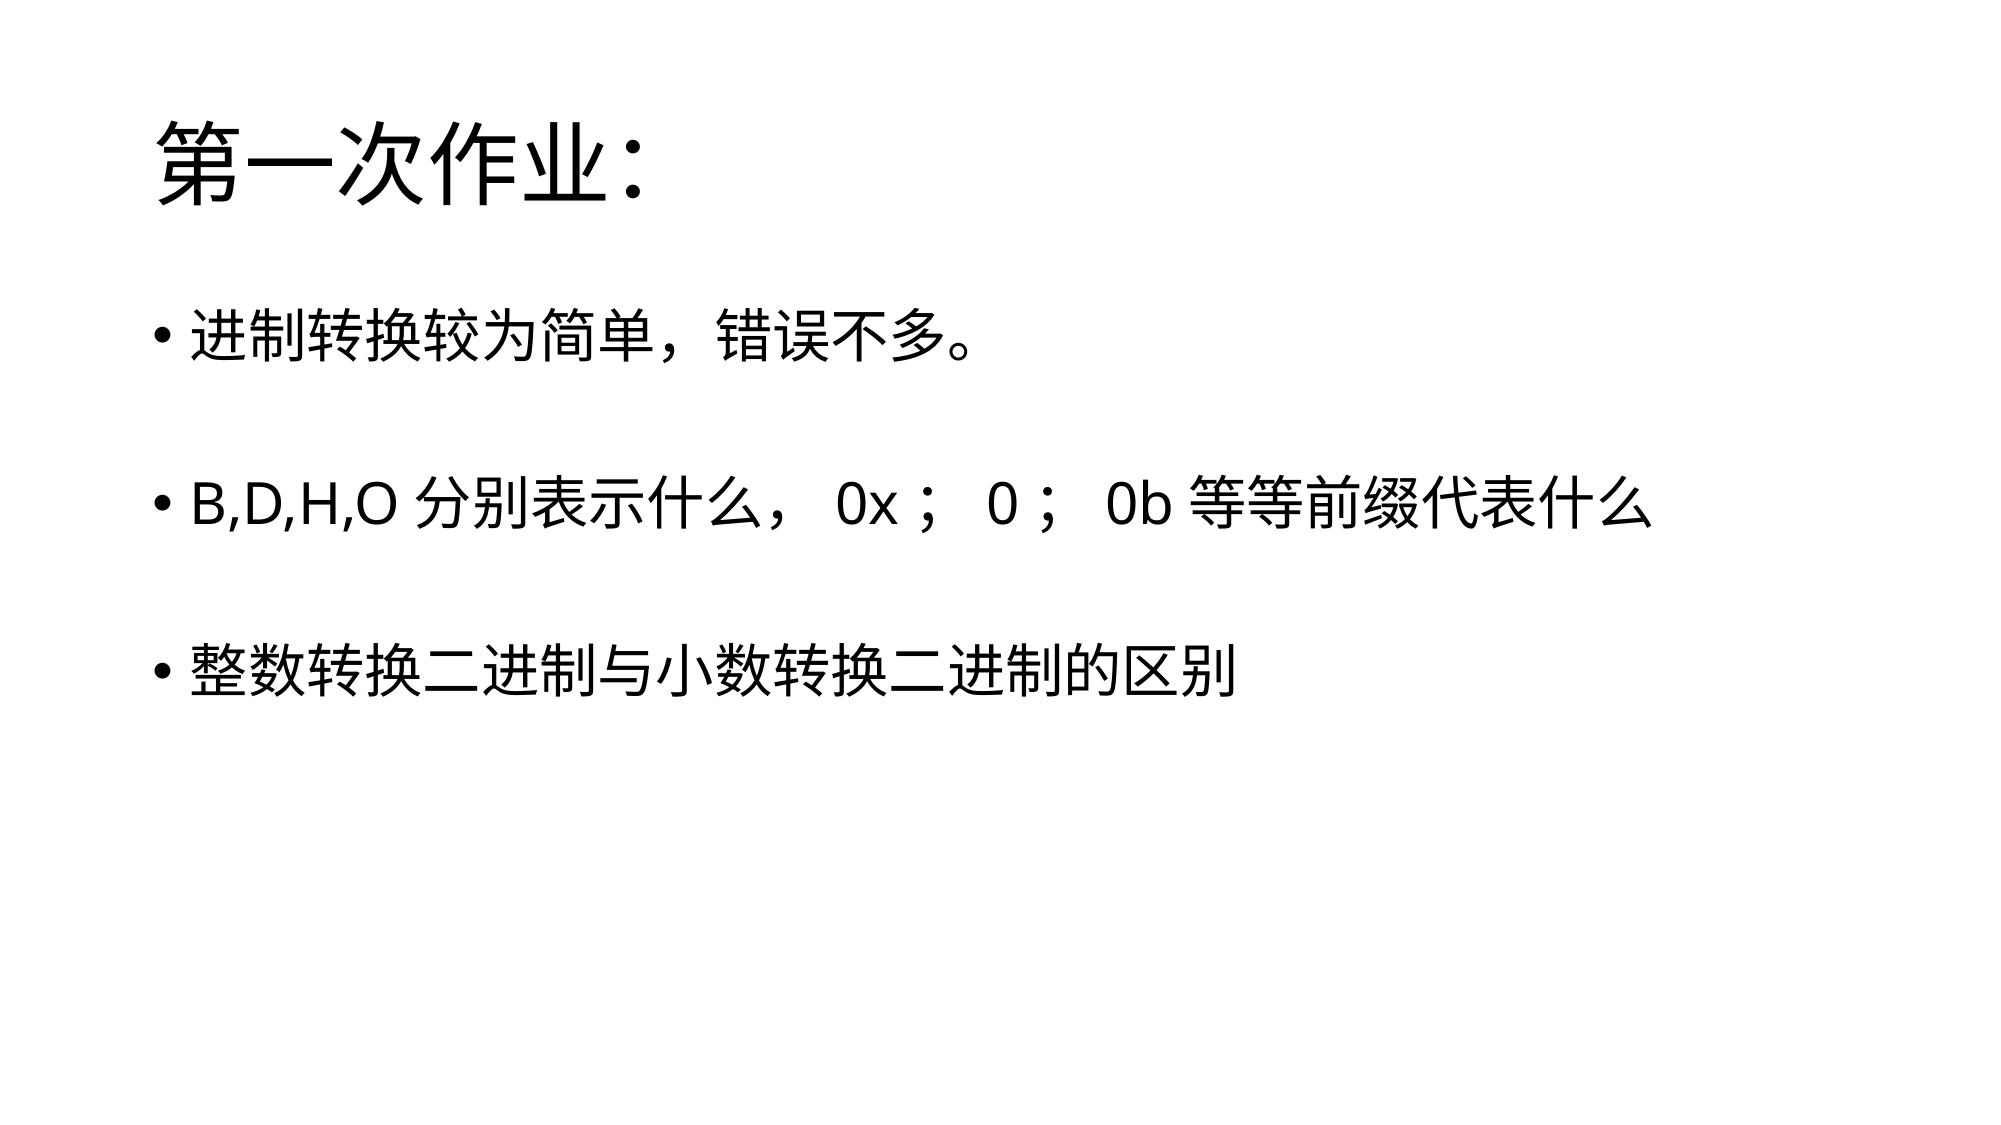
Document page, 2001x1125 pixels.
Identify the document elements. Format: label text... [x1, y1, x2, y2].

title 第一次作业： [137, 59, 1863, 278]
list 进制转换较为简单，错误不多。 B,D,H,O分别表示什么，0x；0；0b等等前缀代表什么 整数转换二进制与小数转换二进制的区别 [137, 299, 1863, 1014]
